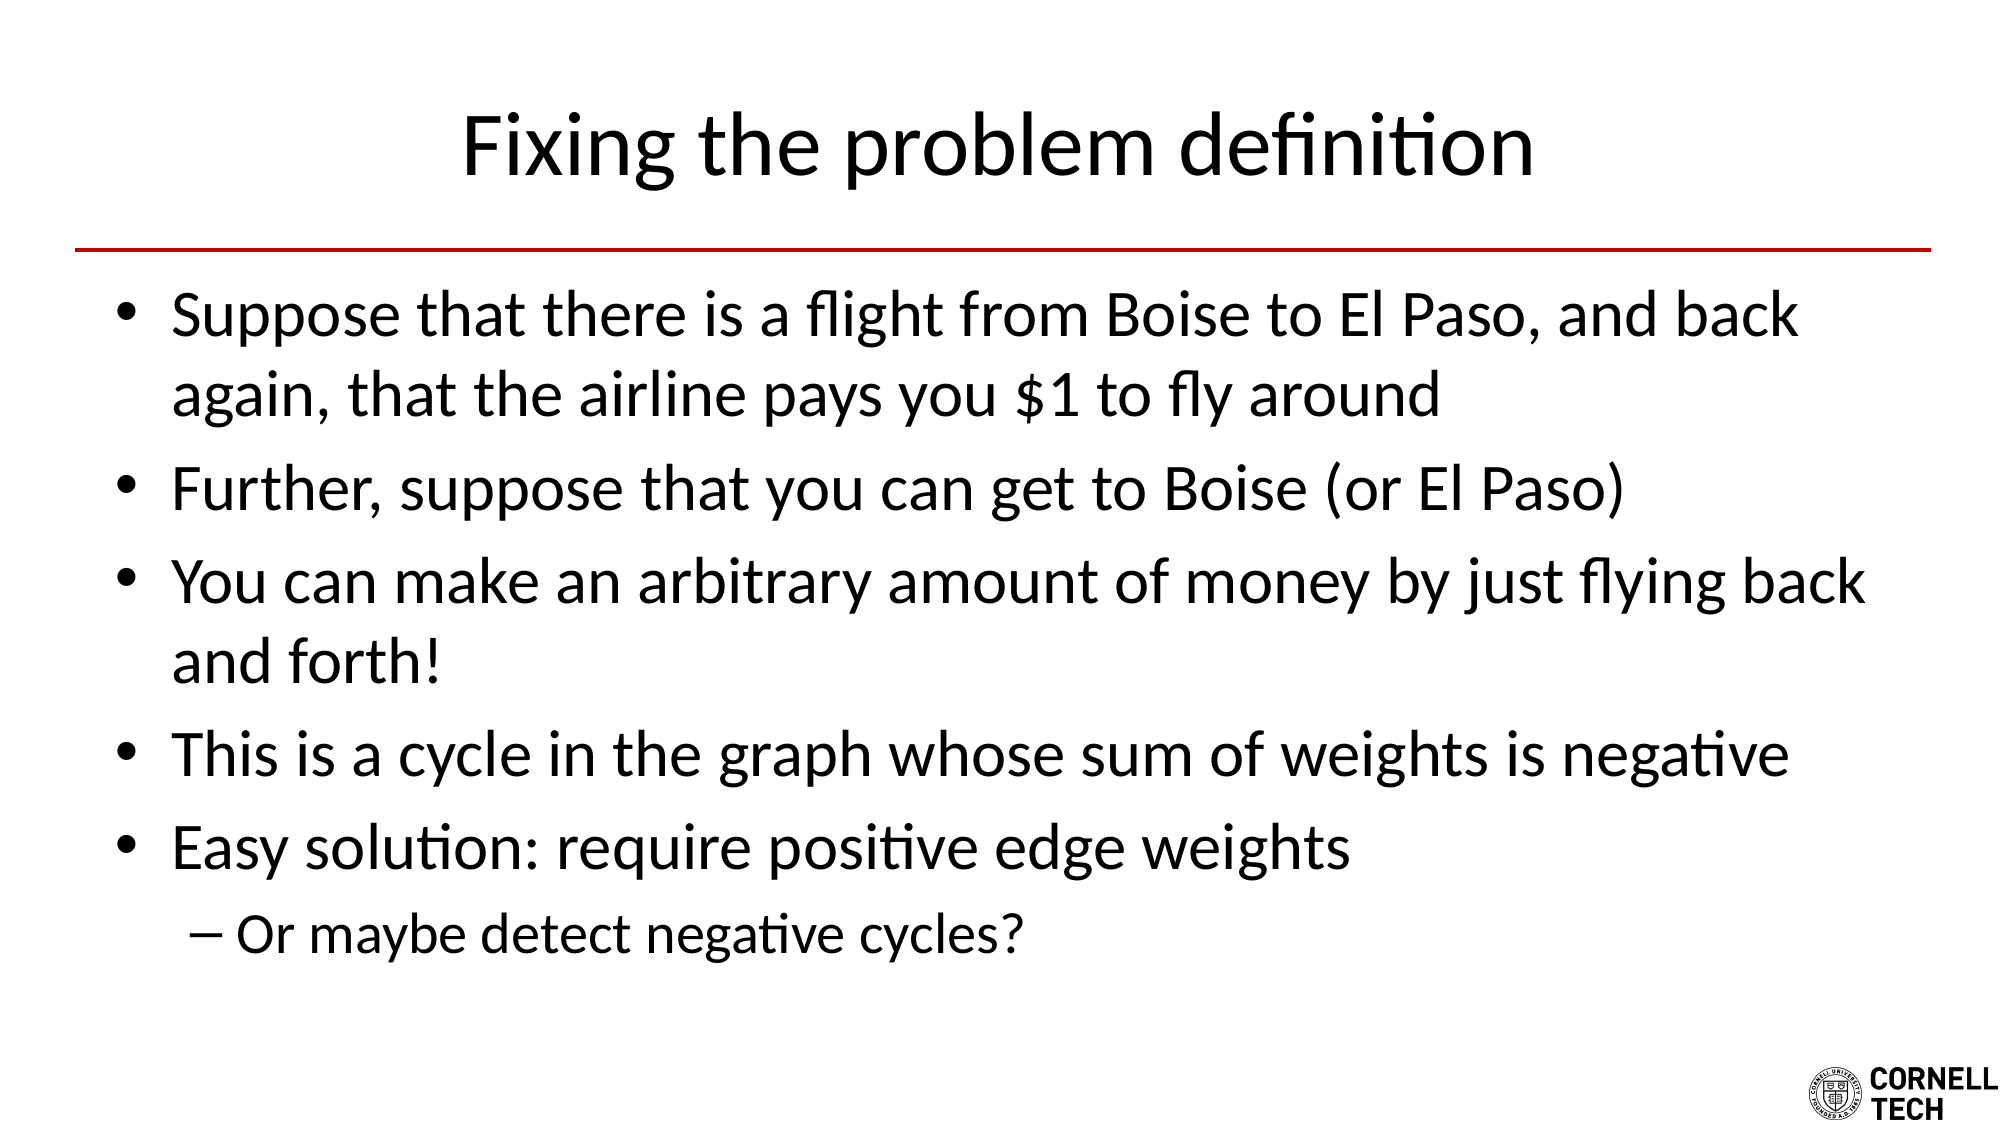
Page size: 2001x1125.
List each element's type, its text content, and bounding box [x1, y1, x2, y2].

title Fixing the problem definition [99, 45, 1900, 233]
list Suppose that there is a flight from Boise to El Paso, and back again, that the airline pays you $1 to fly around Further, suppose that you can get to Boise (or El Paso) You can make an arbitrary amount of money by just flying back and forth! This is a cycle in the graph whose sum of weights is negative Easy solution: require positive edge weights Or maybe detect negative cycles? [99, 262, 1900, 1005]
picture [1809, 1067, 1998, 1120]
